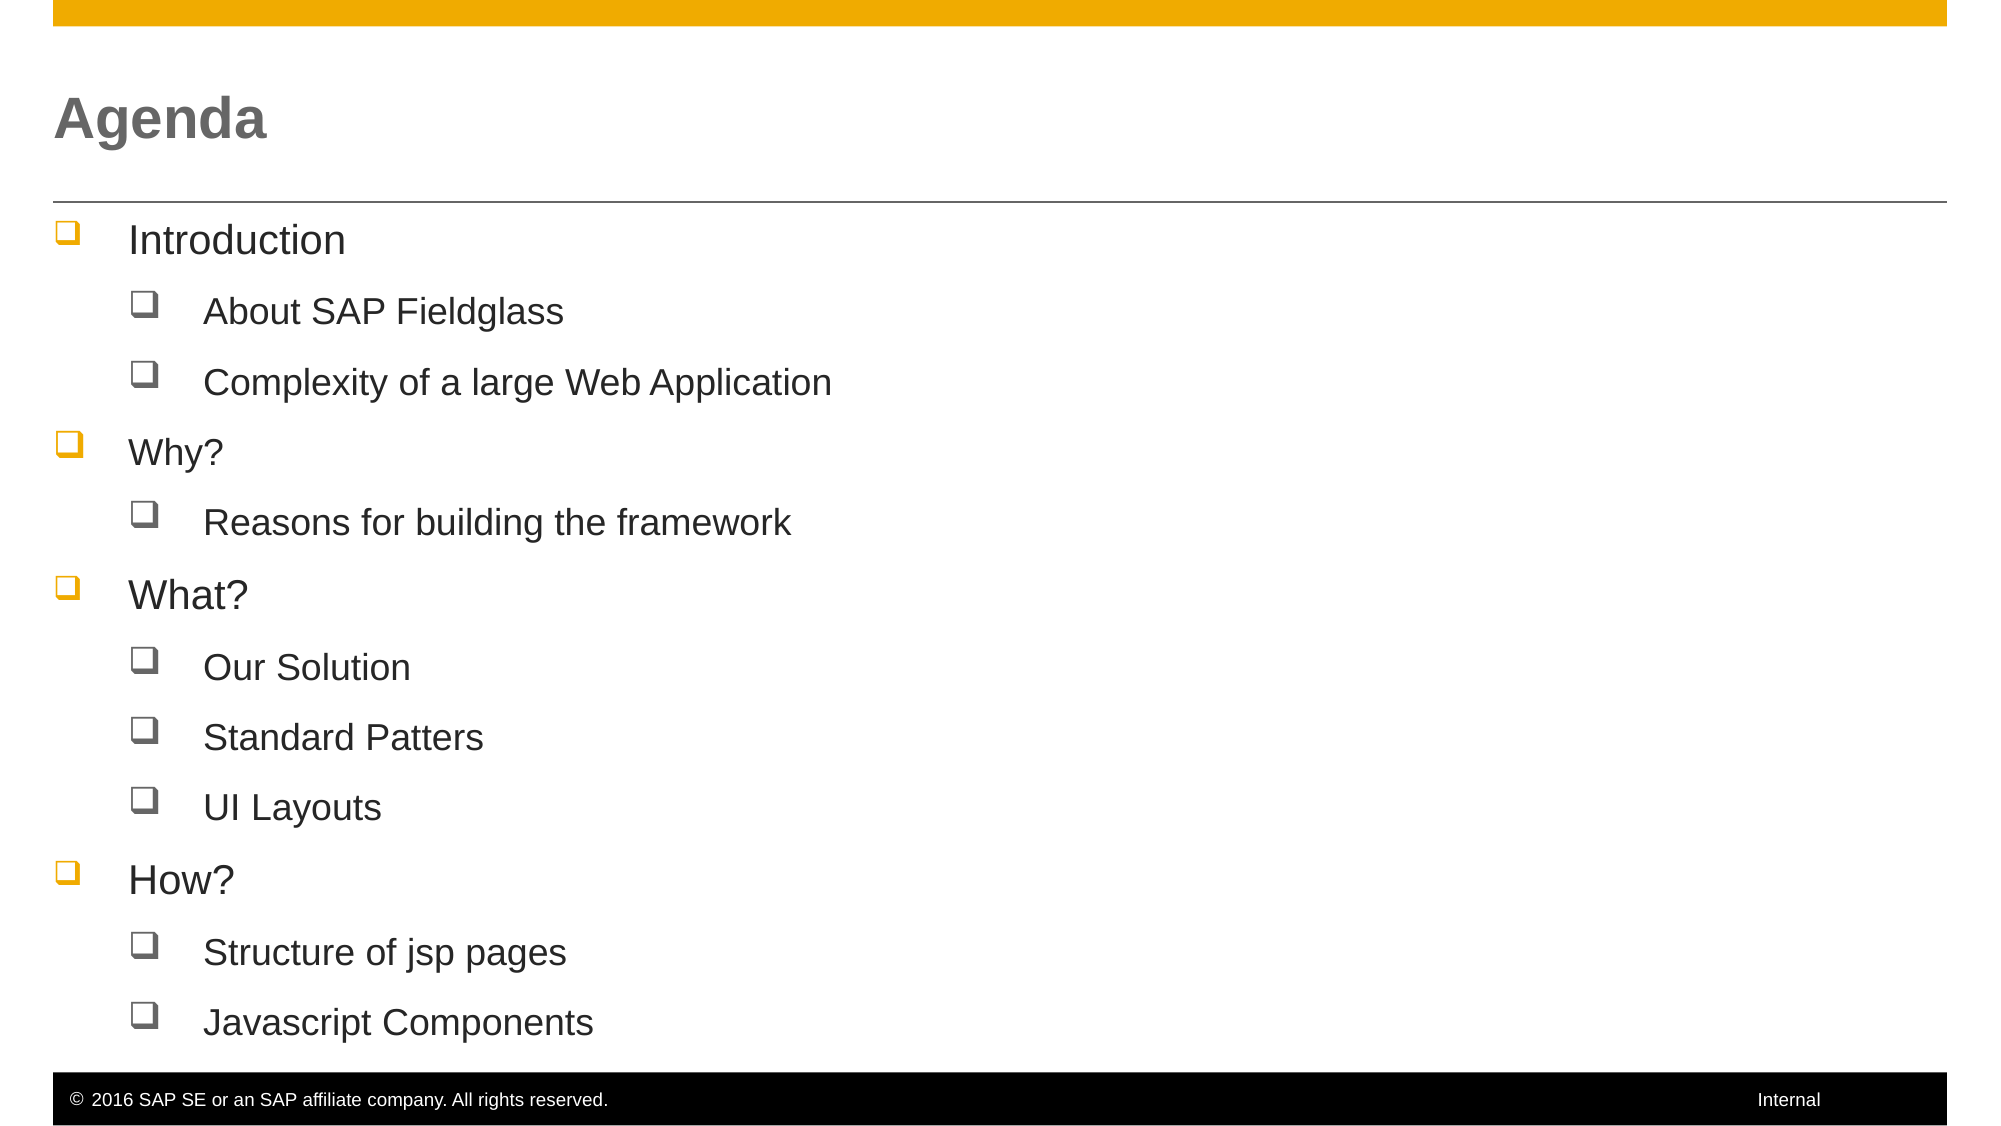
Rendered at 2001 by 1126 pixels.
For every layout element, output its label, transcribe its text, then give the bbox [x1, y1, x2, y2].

list Introduction About SAP Fieldglass Complexity of a large Web Application Why? Reasons for building the framework What? Our Solution Standard Patters UI Layouts How? Structure of jsp pages Javascript Components [53, 212, 1947, 1035]
title Agenda [53, 53, 1947, 178]
